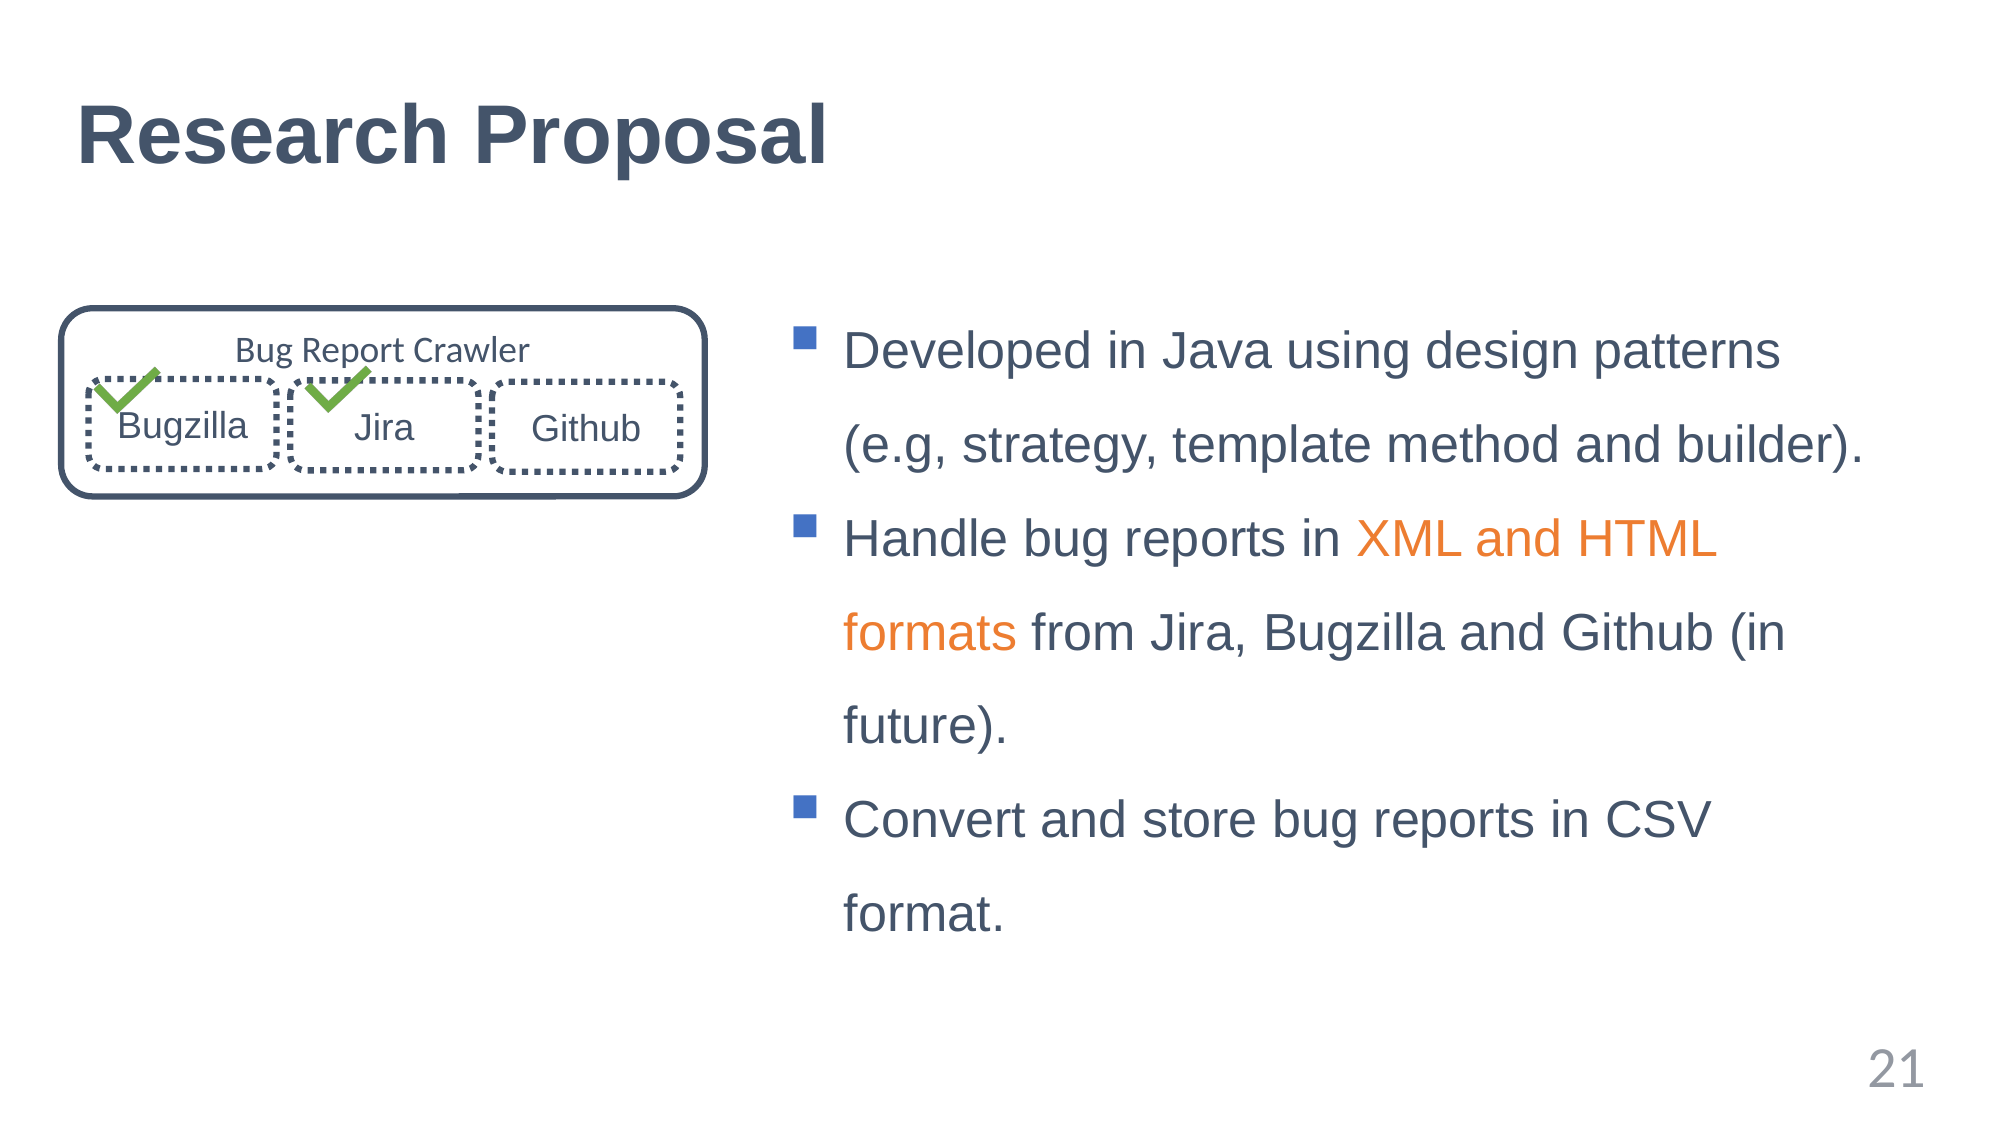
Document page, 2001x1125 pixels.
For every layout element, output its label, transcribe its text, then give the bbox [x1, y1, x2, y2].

text_box Jira [289, 379, 480, 472]
text_box Developed in Java using design patterns (e.g, strategy, template method and builder). Handle bug reports in XML and HTML formats from Jira, Bugzilla and Github (in future). Convert and store bug reports in CSV format. [772, 278, 1904, 949]
text_box Bugzilla [87, 377, 278, 471]
picture [92, 355, 162, 425]
text_box Github [491, 380, 682, 473]
slide_number 21 [1785, 1034, 1942, 1095]
picture [303, 354, 373, 424]
text_box Bug Report Crawler [60, 307, 706, 498]
title Research Proposal [61, 66, 1977, 207]
